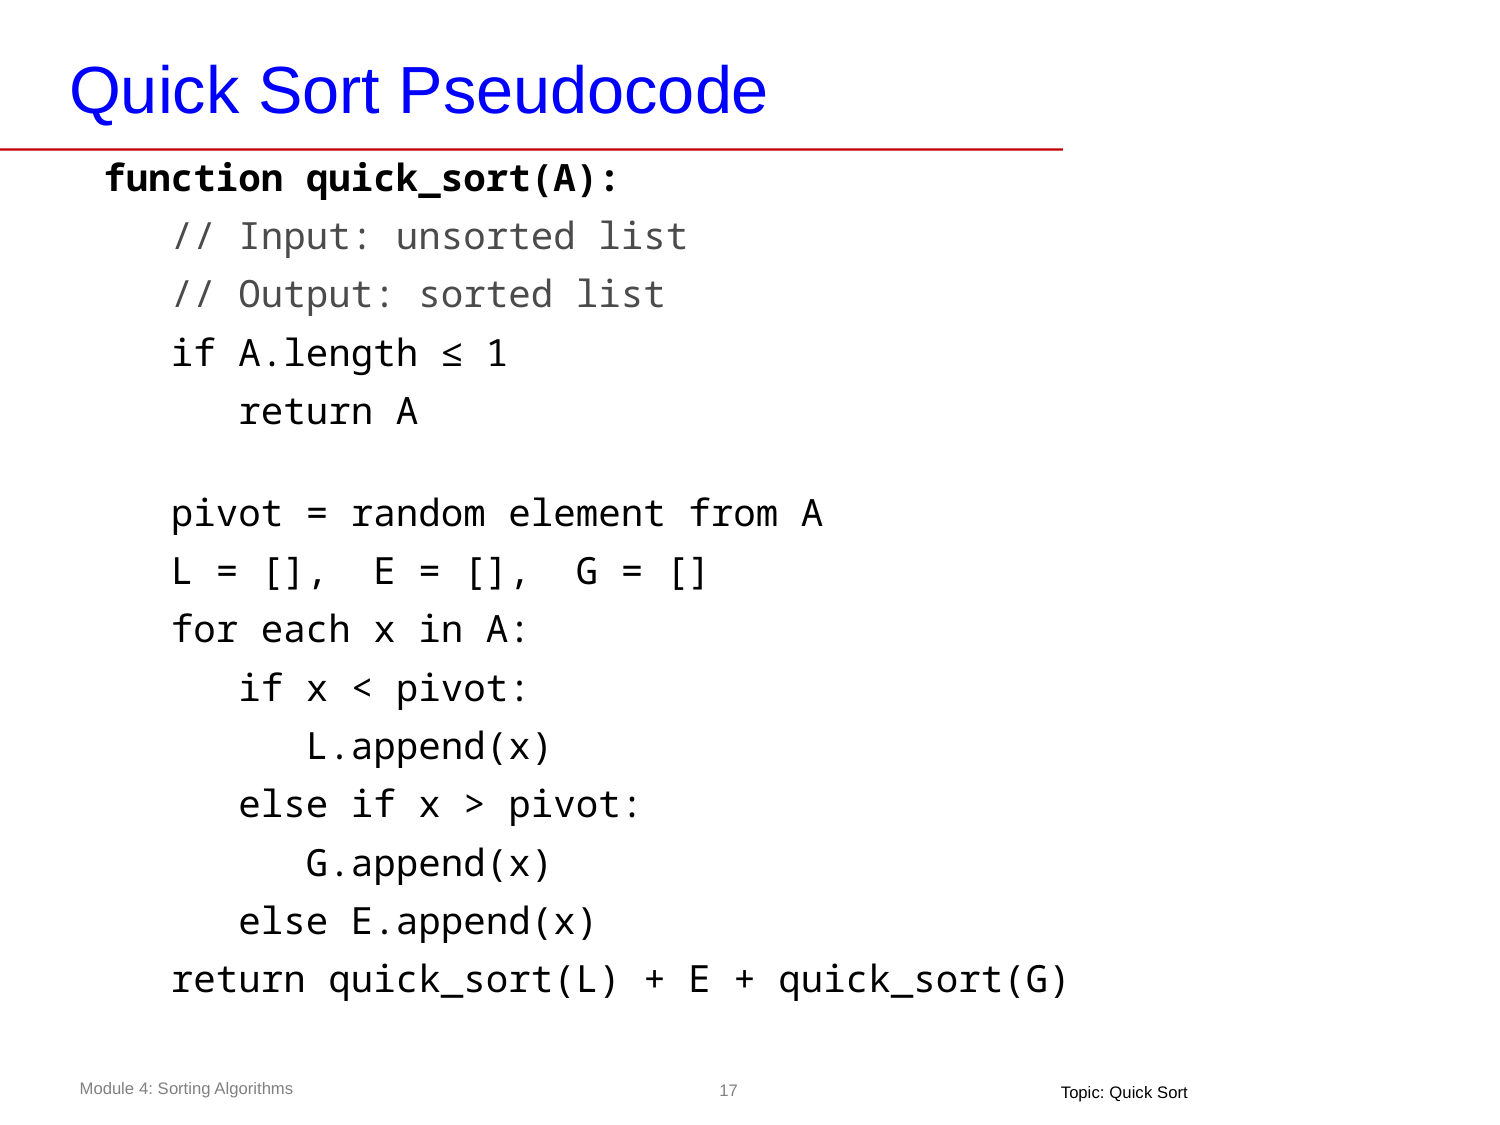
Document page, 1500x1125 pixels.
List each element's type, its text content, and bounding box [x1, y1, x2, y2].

text_box Topic: Quick Sort [1045, 1082, 1204, 1108]
title Quick Sort Pseudocode [57, 41, 1173, 133]
list function quick_sort(A): // Input: unsorted list // Output: sorted list if A.length ≤ 1 return A pivot = random element from A L = [], E = [], G = [] for each x in A: if x < pivot: L.append(x) else if x > pivot: G.append(x) else E.append(x) return quick_sort(L) + E + quick_sort(G) [87, 148, 1439, 1125]
